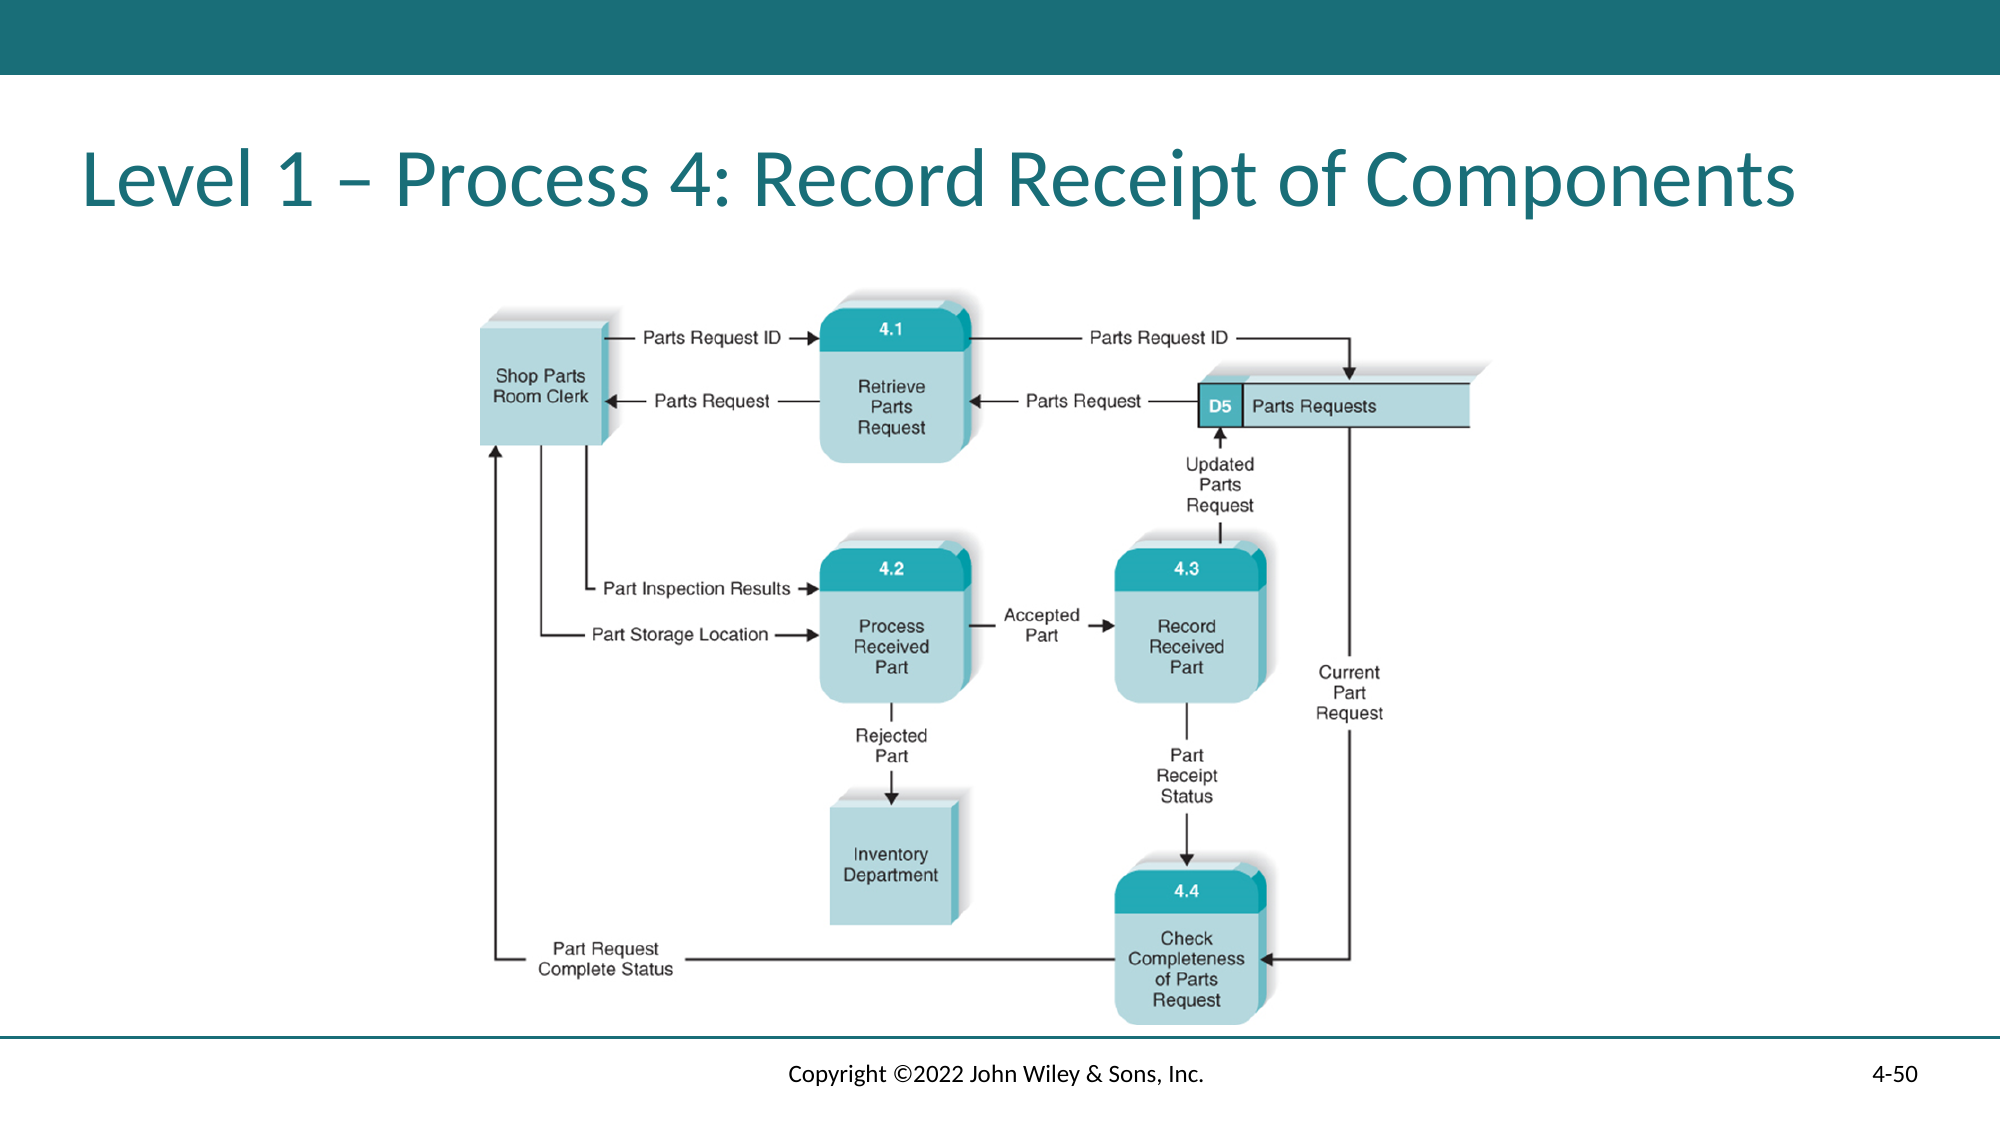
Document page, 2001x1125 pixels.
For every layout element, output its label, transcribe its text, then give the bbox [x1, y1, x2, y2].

footer Copyright ©2022 John Wiley & Sons, Inc. [662, 1042, 1338, 1103]
title Level 1 – Process 4: Record Receipt of Components [66, 127, 1934, 288]
slide_number 4-50 [1412, 1042, 1934, 1103]
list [479, 287, 1520, 1025]
